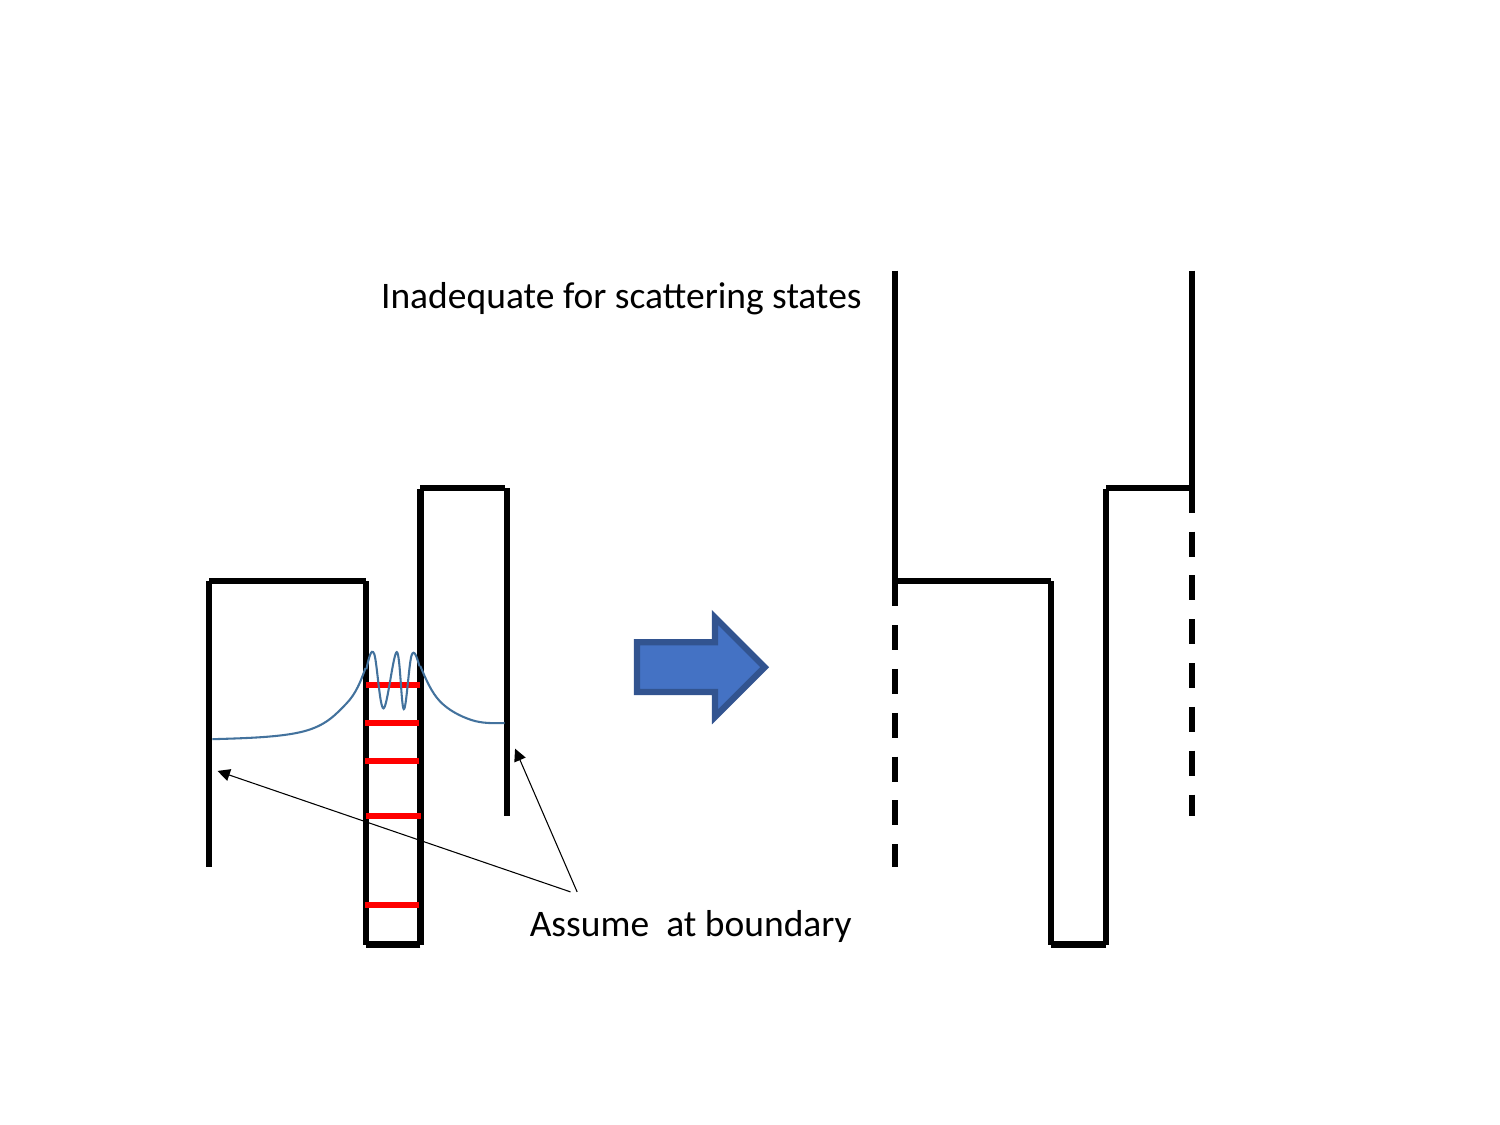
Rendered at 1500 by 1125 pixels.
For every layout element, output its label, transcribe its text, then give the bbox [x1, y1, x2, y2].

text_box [514, 748, 578, 892]
text_box [366, 650, 420, 684]
text_box [636, 614, 767, 720]
text_box [421, 665, 505, 725]
text_box [377, 685, 391, 710]
text_box [212, 667, 365, 741]
text_box [399, 685, 409, 711]
text_box Inadequate for scattering states [366, 263, 878, 323]
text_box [217, 770, 514, 892]
